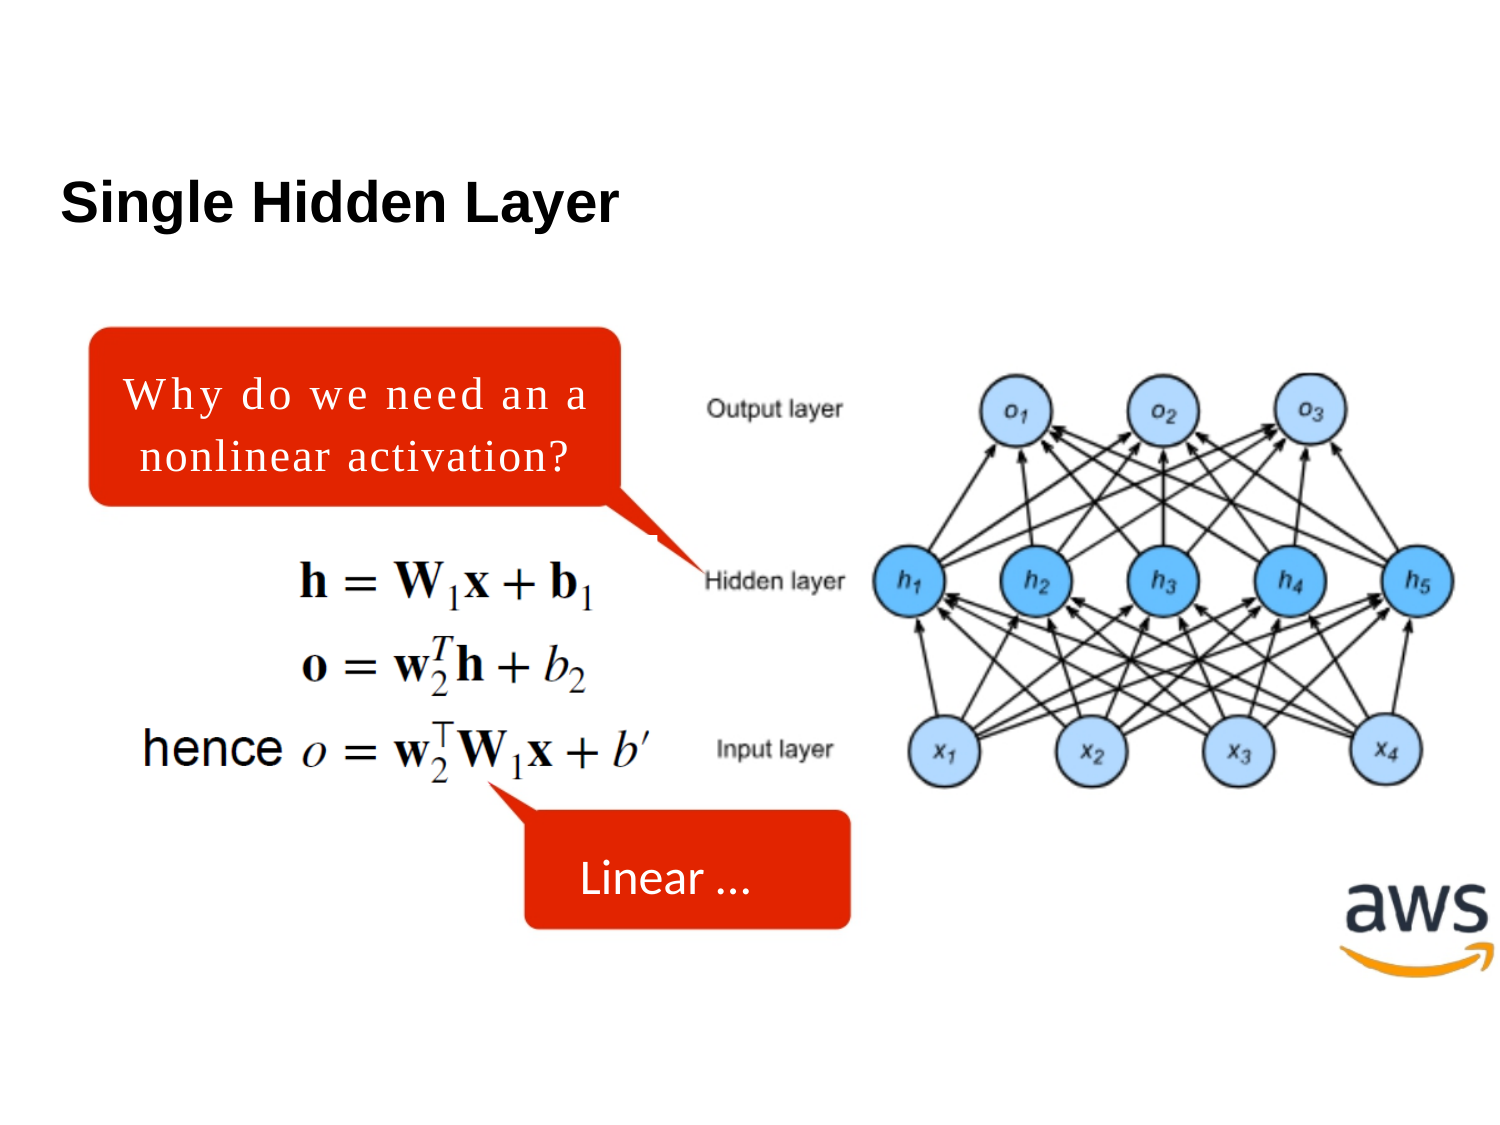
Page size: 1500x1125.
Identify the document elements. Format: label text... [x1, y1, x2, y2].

text_box Single Hidden Layer Why do we need an a nonlinear activation? [60, 164, 785, 676]
picture [87, 324, 1498, 979]
